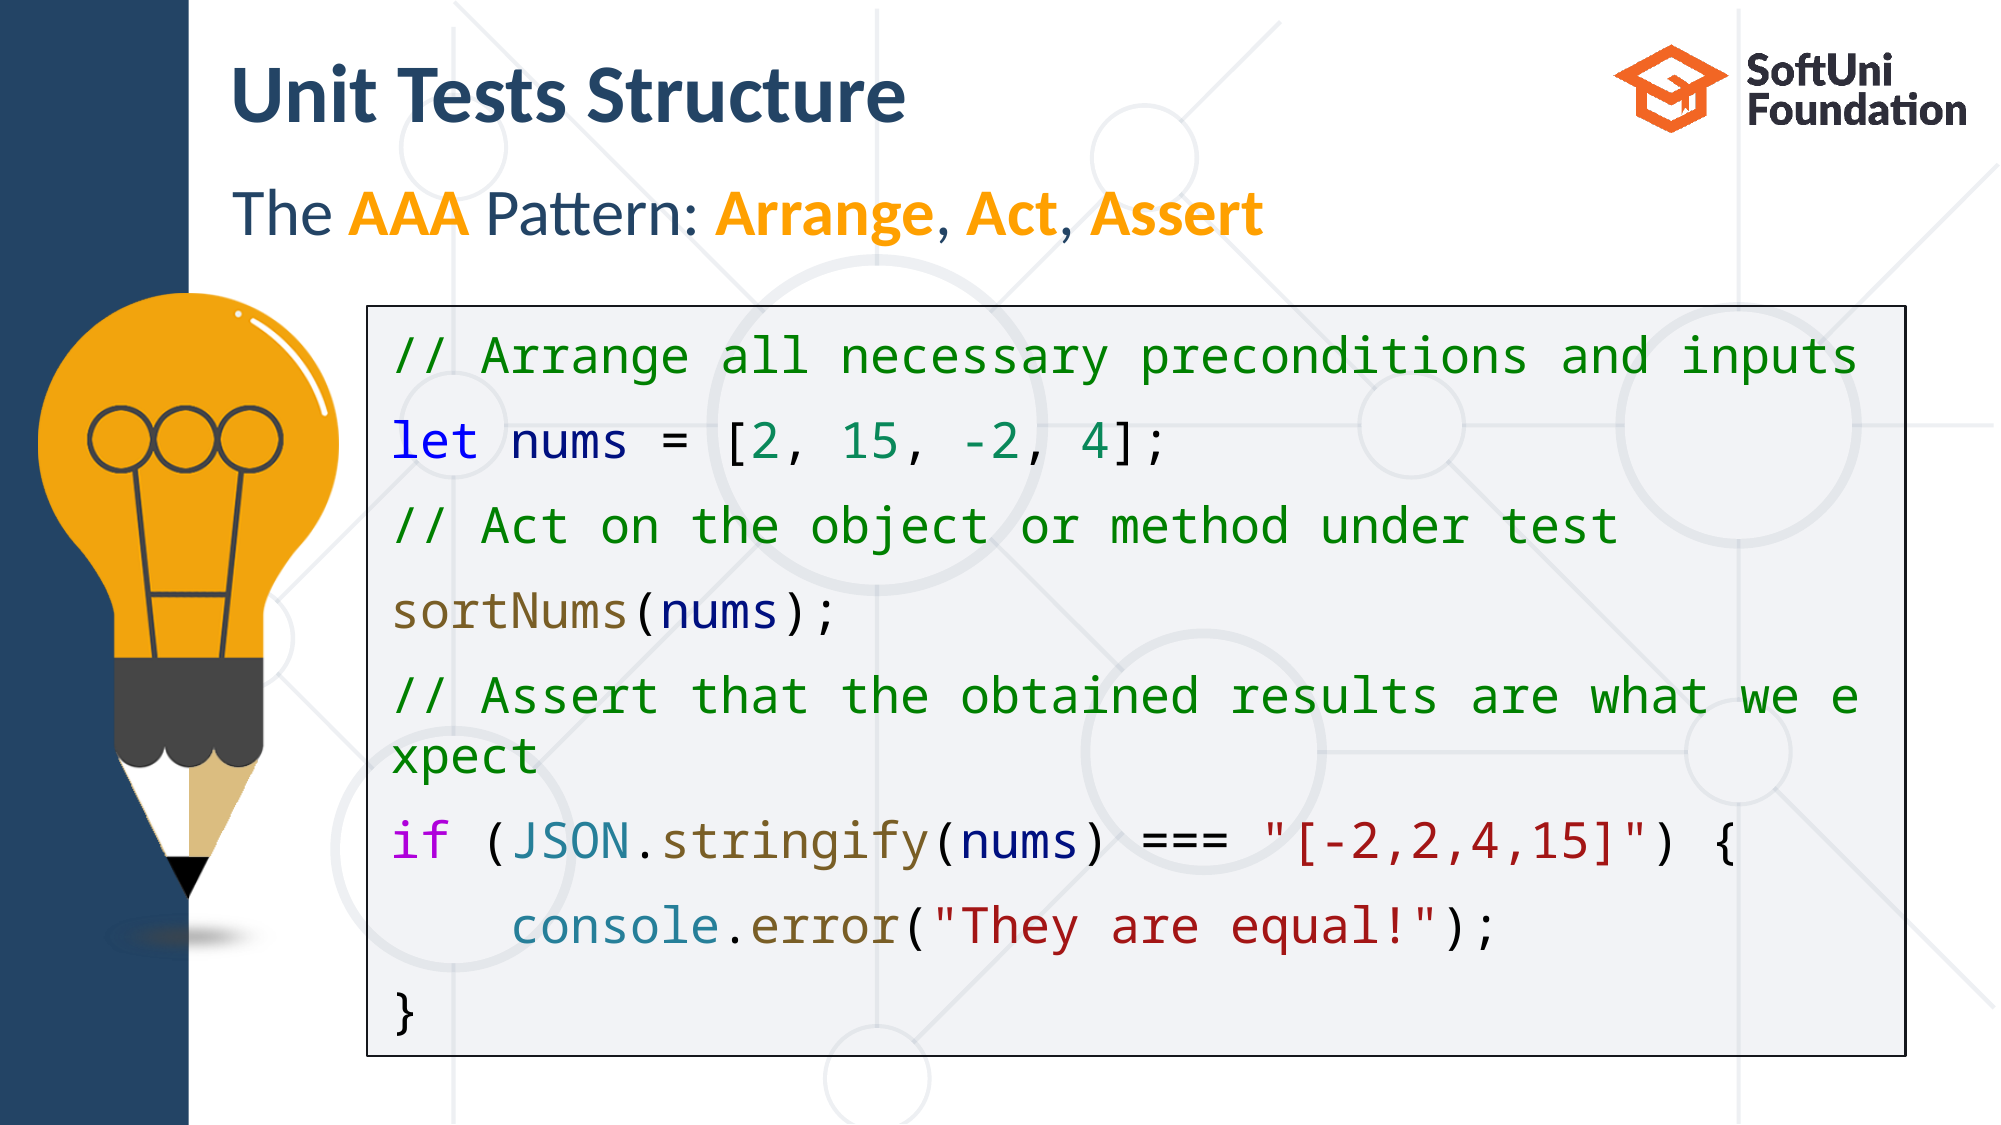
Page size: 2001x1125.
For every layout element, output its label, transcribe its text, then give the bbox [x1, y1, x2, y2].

picture [1613, 44, 1966, 133]
text_box // Arrange all necessary preconditions and inputs let nums = [2, 15, -2, 4]; // Act on the object or method under test sortNums(nums); // Assert that the obtained results are what we expect if (JSON.stringify(nums) === "[-2,2,4,15]") { console.error("They are equal!"); } [366, 305, 1906, 1057]
title Unit Tests Structure [212, 16, 1591, 162]
text_box The AAA Pattern: Arrange, Act, Assert [218, 161, 1280, 256]
picture [38, 293, 339, 961]
